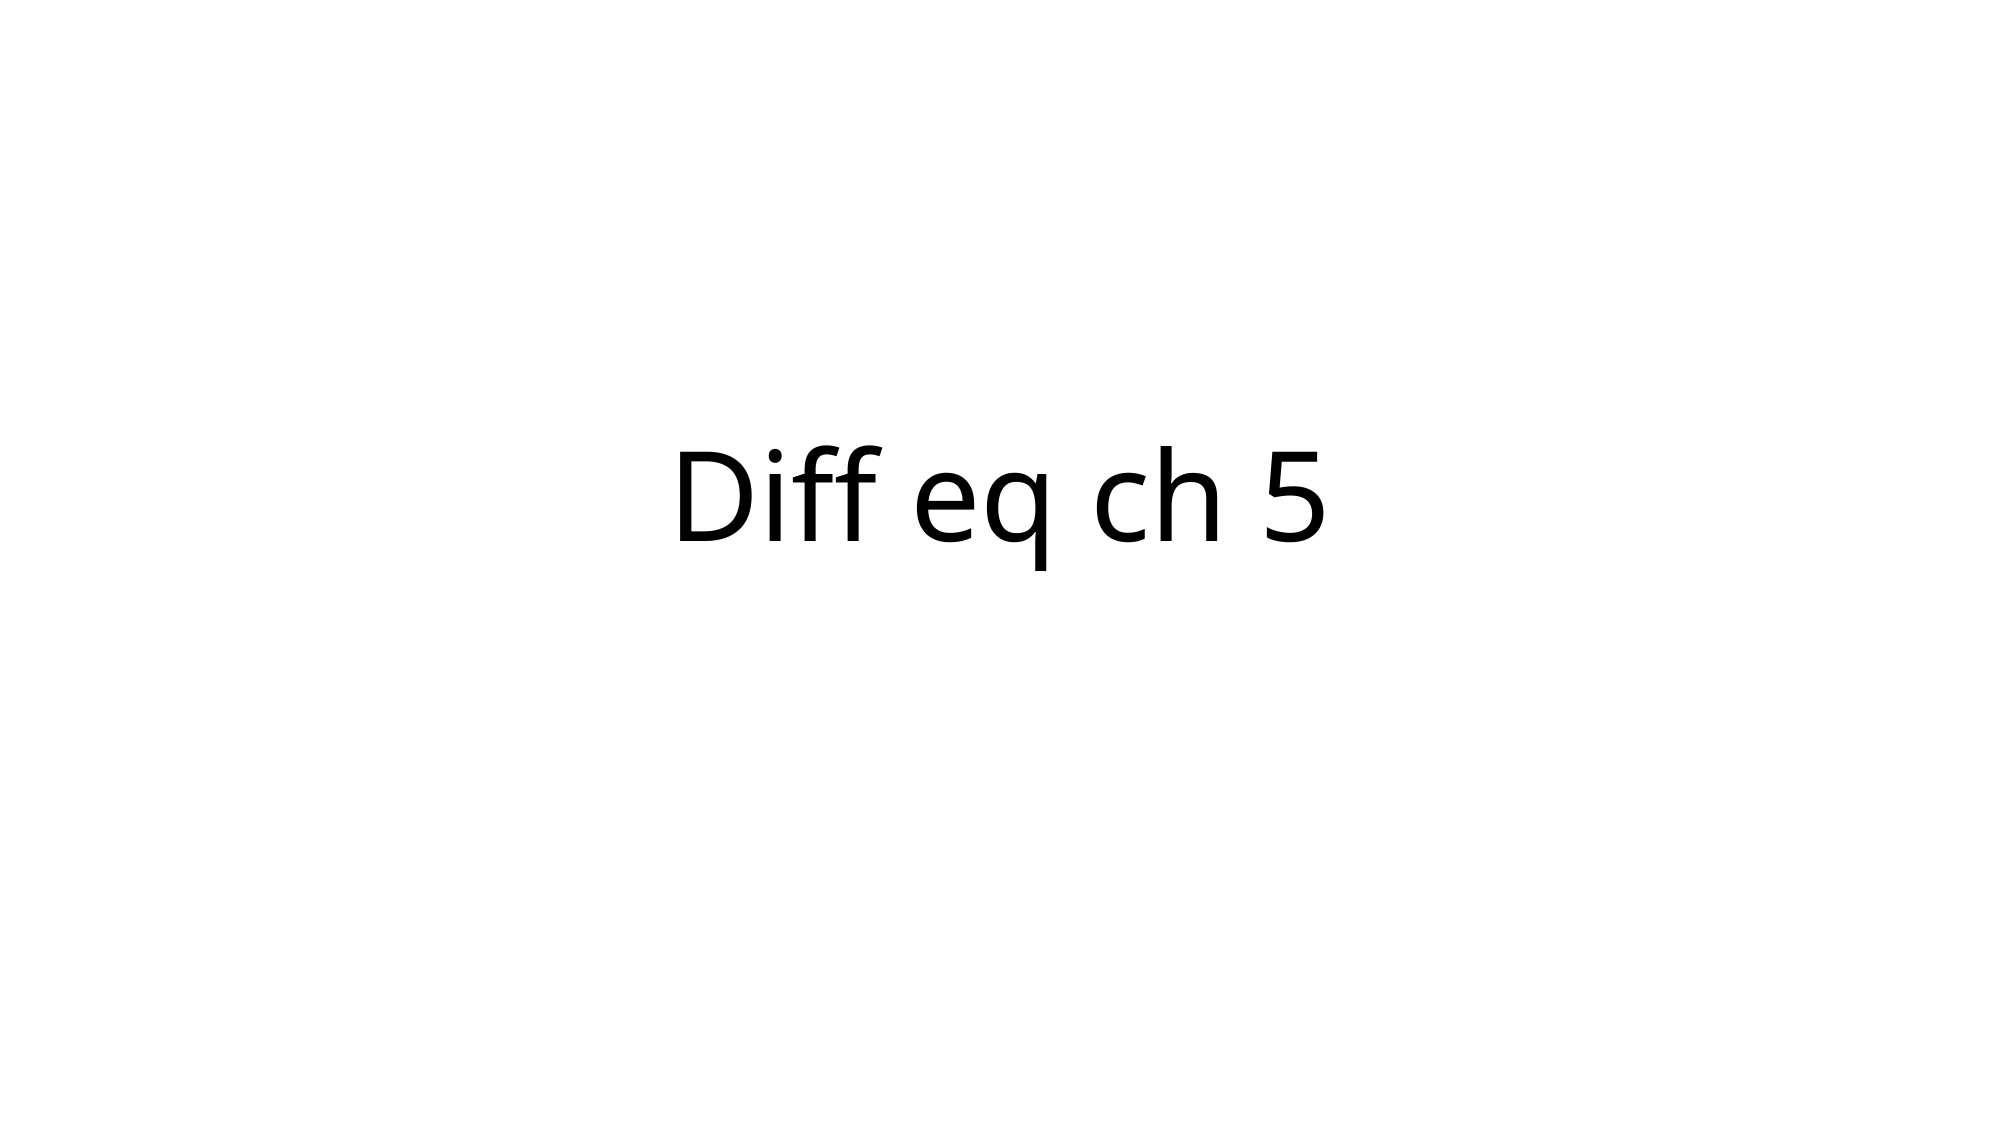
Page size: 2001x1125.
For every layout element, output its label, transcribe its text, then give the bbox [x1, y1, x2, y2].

title Diff eq ch 5 [249, 184, 1750, 576]
